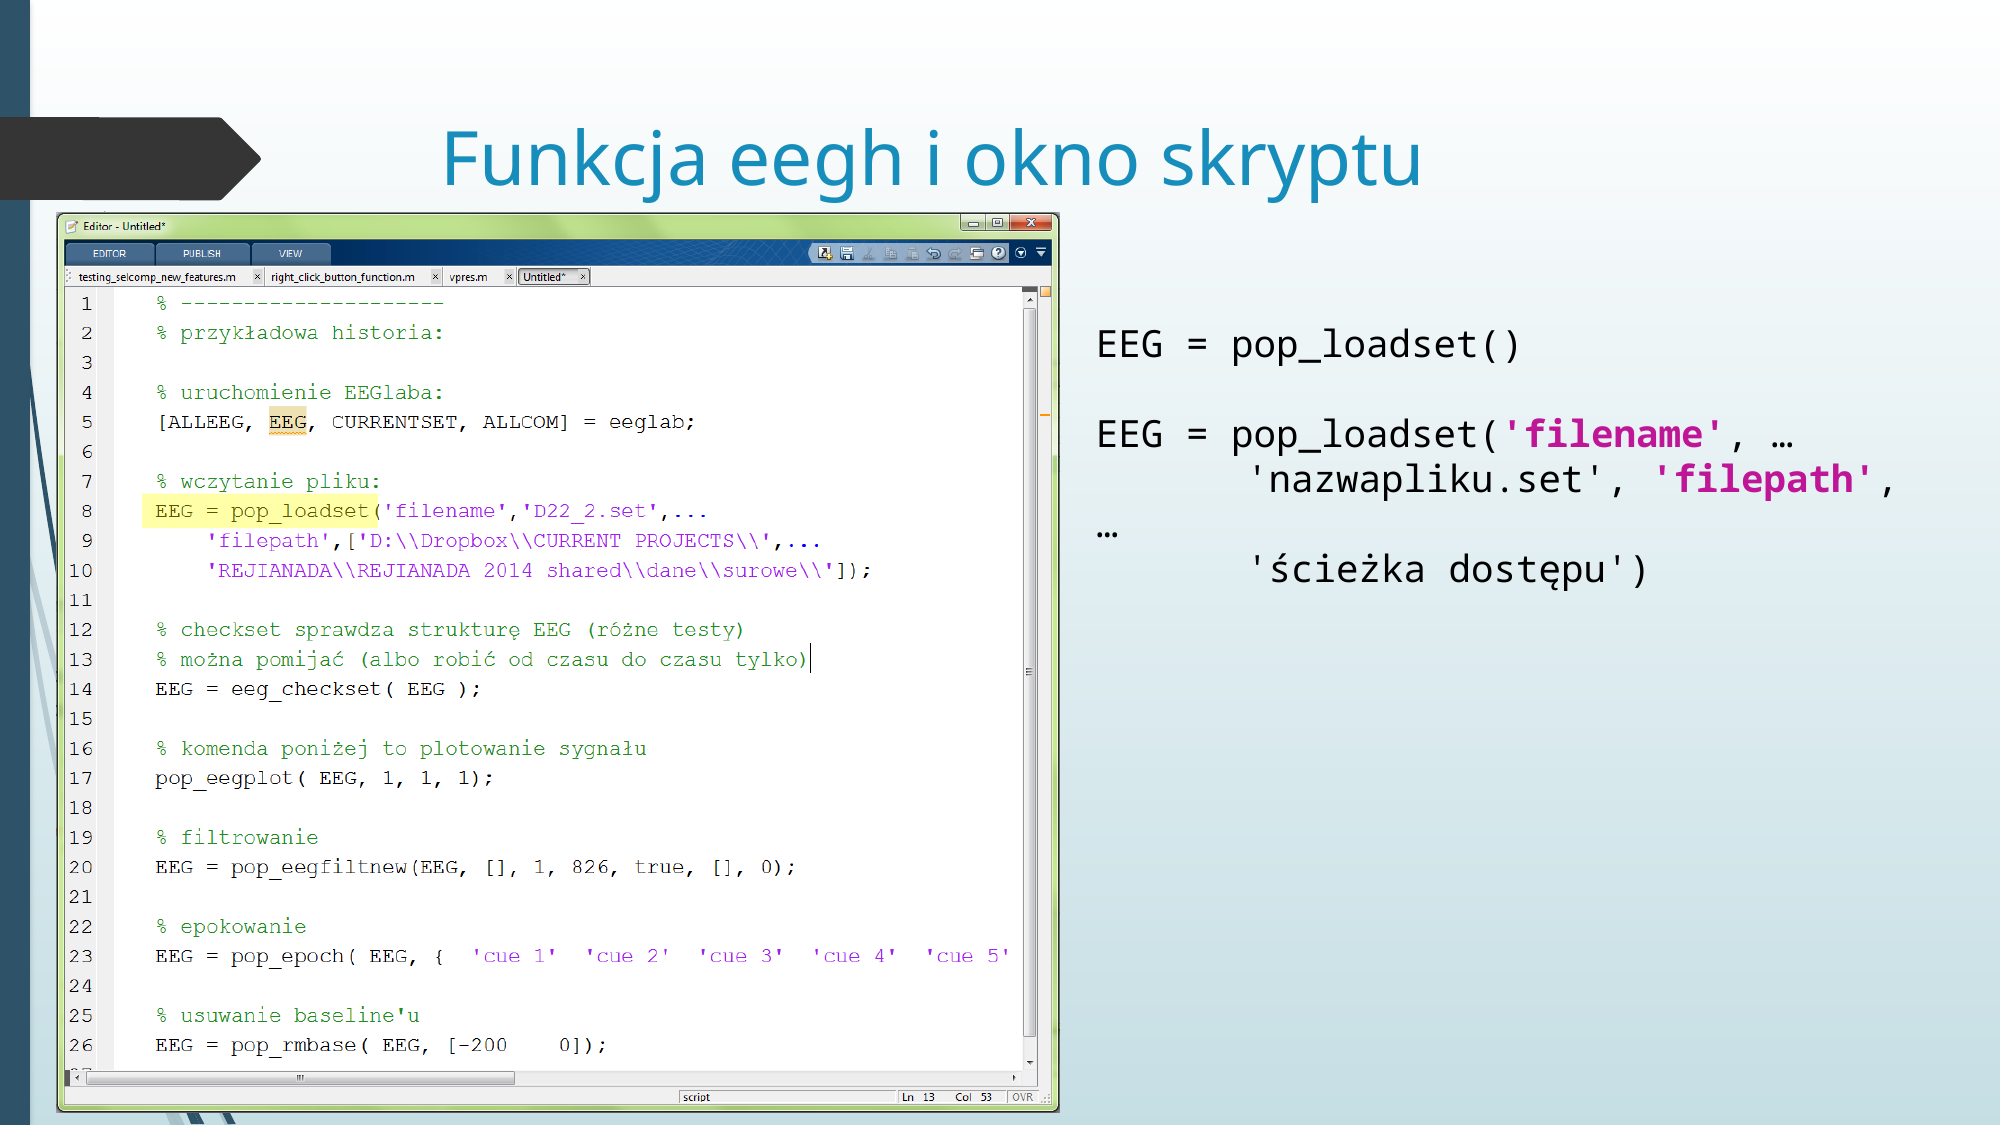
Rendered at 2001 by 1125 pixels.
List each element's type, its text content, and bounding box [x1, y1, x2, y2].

picture [56, 211, 1060, 1113]
title Funkcja eegh i okno skryptu [425, 102, 1888, 313]
text_box EEG = pop_loadset() EEG = pop_loadset('filename', … 'nazwapliku.set', 'filepath', … 'ścieżka dostępu') [1081, 312, 1935, 598]
